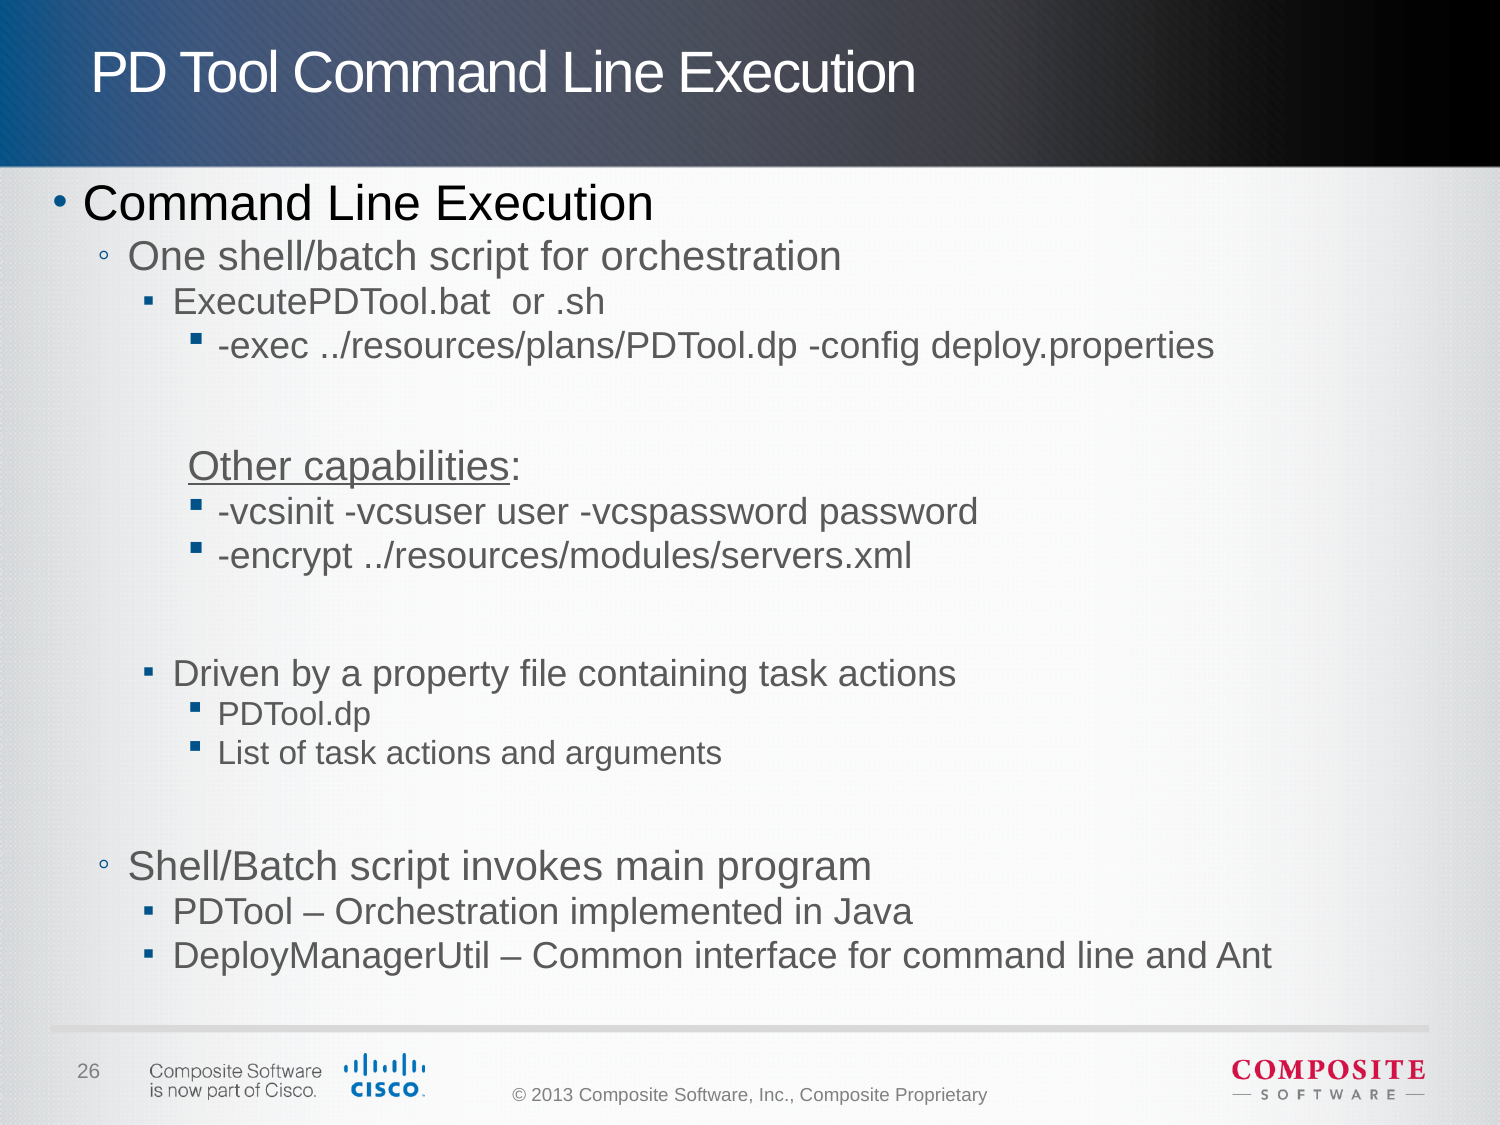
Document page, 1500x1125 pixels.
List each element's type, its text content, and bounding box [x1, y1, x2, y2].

picture [0, 0, 1500, 1125]
list Command Line Execution One shell/batch script for orchestration ExecutePDTool.bat or .sh -exec ../resources/plans/PDTool.dp -config deploy.properties Other capabilities: -vcsinit -vcsuser user -vcspassword password -encrypt ../resources/modules/servers.xml Driven by a property file containing task actions PDTool.dp List of task actions and arguments Shell/Batch script invokes main program PDTool – Orchestration implemented in Java DeployManagerUtil – Common interface for command line and Ant [37, 174, 1463, 1088]
title PD Tool Command Line Execution [75, 12, 1475, 125]
